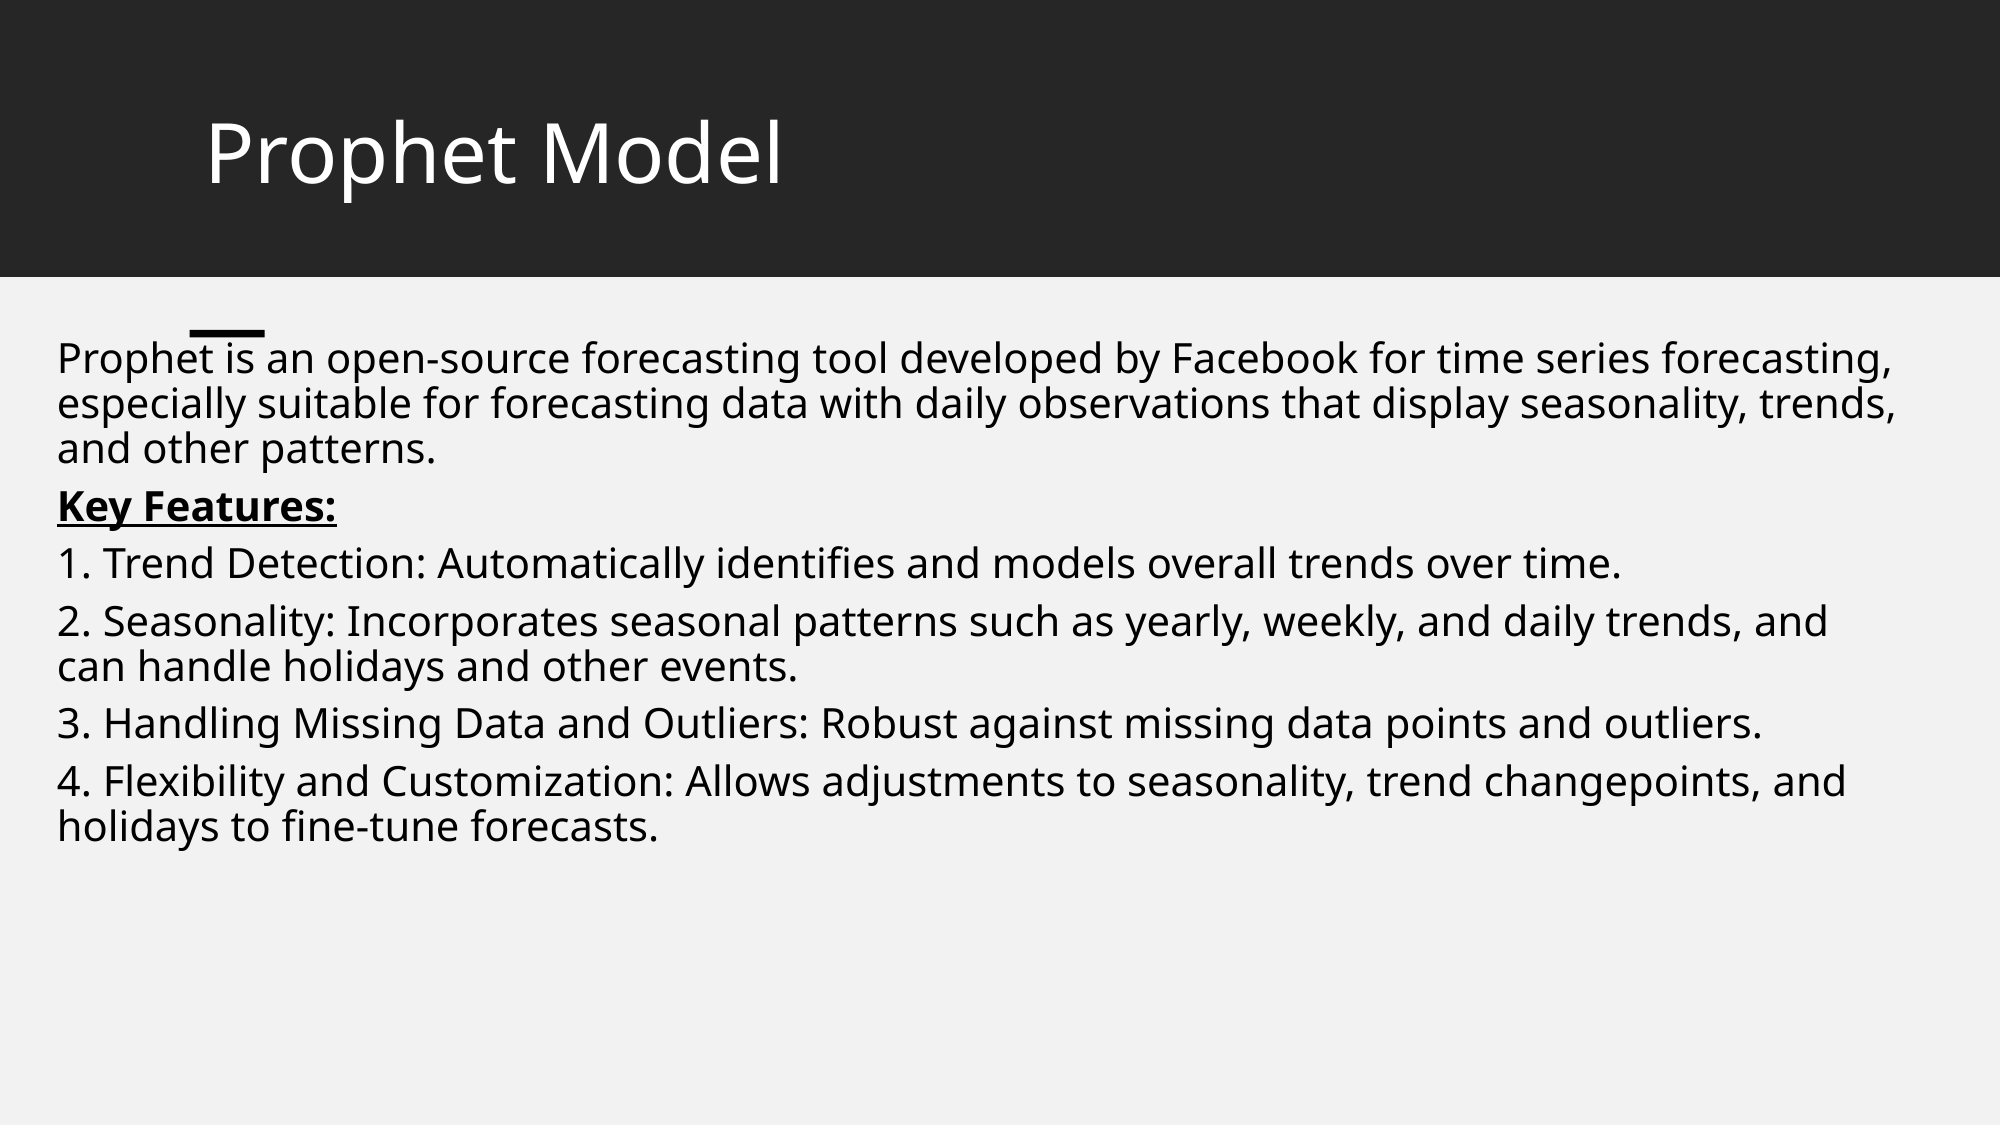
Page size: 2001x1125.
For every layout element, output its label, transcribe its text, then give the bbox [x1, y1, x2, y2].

text_box Prophet is an open-source forecasting tool developed by Facebook for time series forecasting, especially suitable for forecasting data with daily observations that display seasonality, trends, and other patterns. Key Features: 1. Trend Detection: Automatically identifies and models overall trends over time. 2. Seasonality: Incorporates seasonal patterns such as yearly, weekly, and daily trends, and can handle holidays and other events. 3. Handling Missing Data and Outliers: Robust against missing data points and outliers. 4. Flexibility and Customization: Allows adjustments to seasonality, trend changepoints, and holidays to fine-tune forecasts. [41, 329, 1923, 1066]
text_box [0, 0, 2000, 275]
text_box [0, 275, 2000, 1125]
title Prophet Model [189, 104, 1812, 253]
